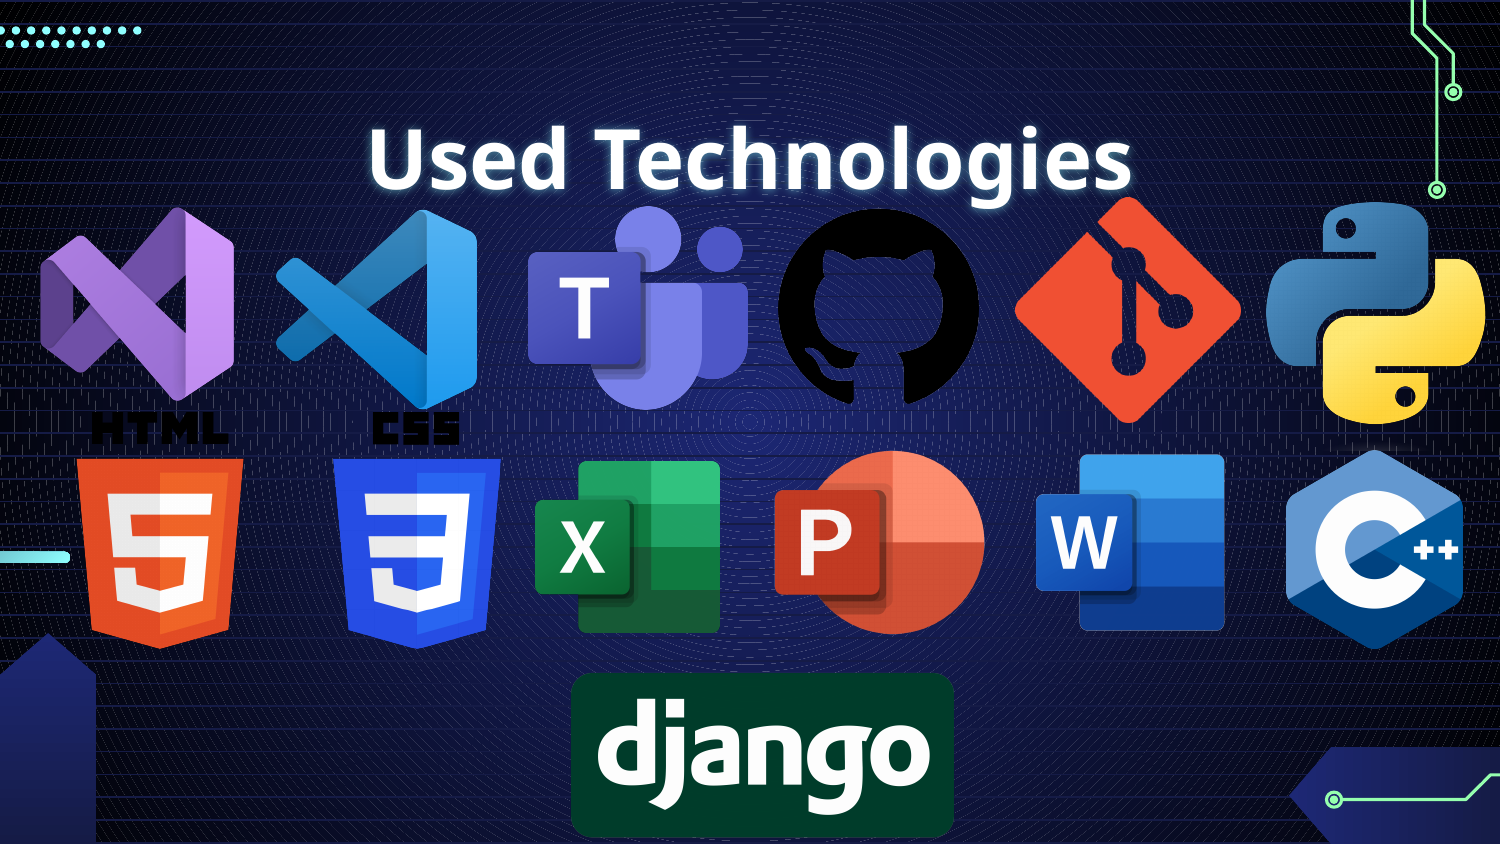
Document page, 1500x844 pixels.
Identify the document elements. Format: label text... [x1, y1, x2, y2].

picture [30, 198, 243, 410]
picture [778, 205, 979, 407]
picture [1015, 196, 1242, 423]
picture [276, 209, 477, 410]
picture [333, 412, 501, 649]
picture [528, 205, 748, 410]
picture [535, 461, 720, 633]
title Used Technologies [232, 88, 1268, 224]
picture [570, 202, 1493, 844]
picture [41, 412, 278, 649]
